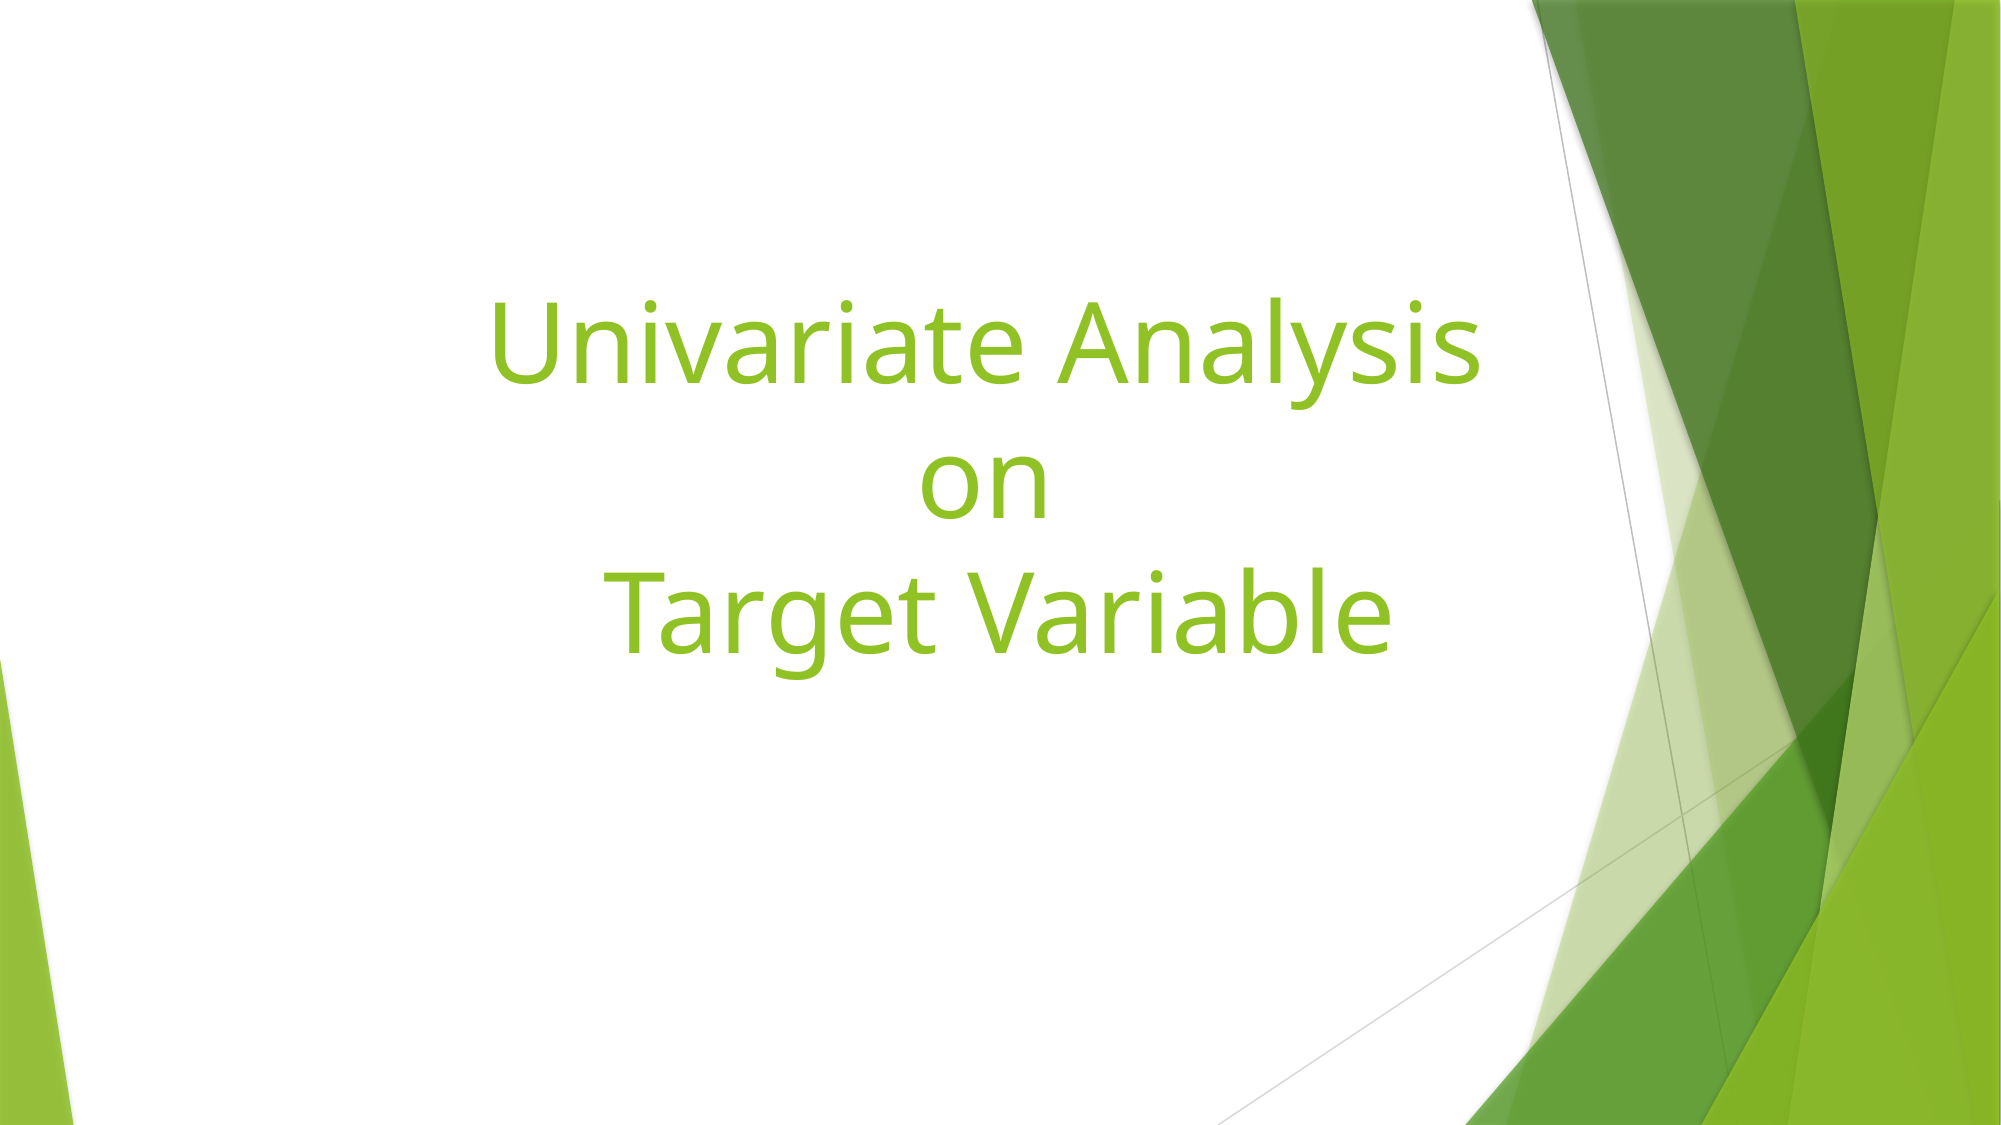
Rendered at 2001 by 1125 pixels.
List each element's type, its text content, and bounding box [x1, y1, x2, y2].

title Univariate Analysis on Target Variable [137, 263, 1863, 862]
